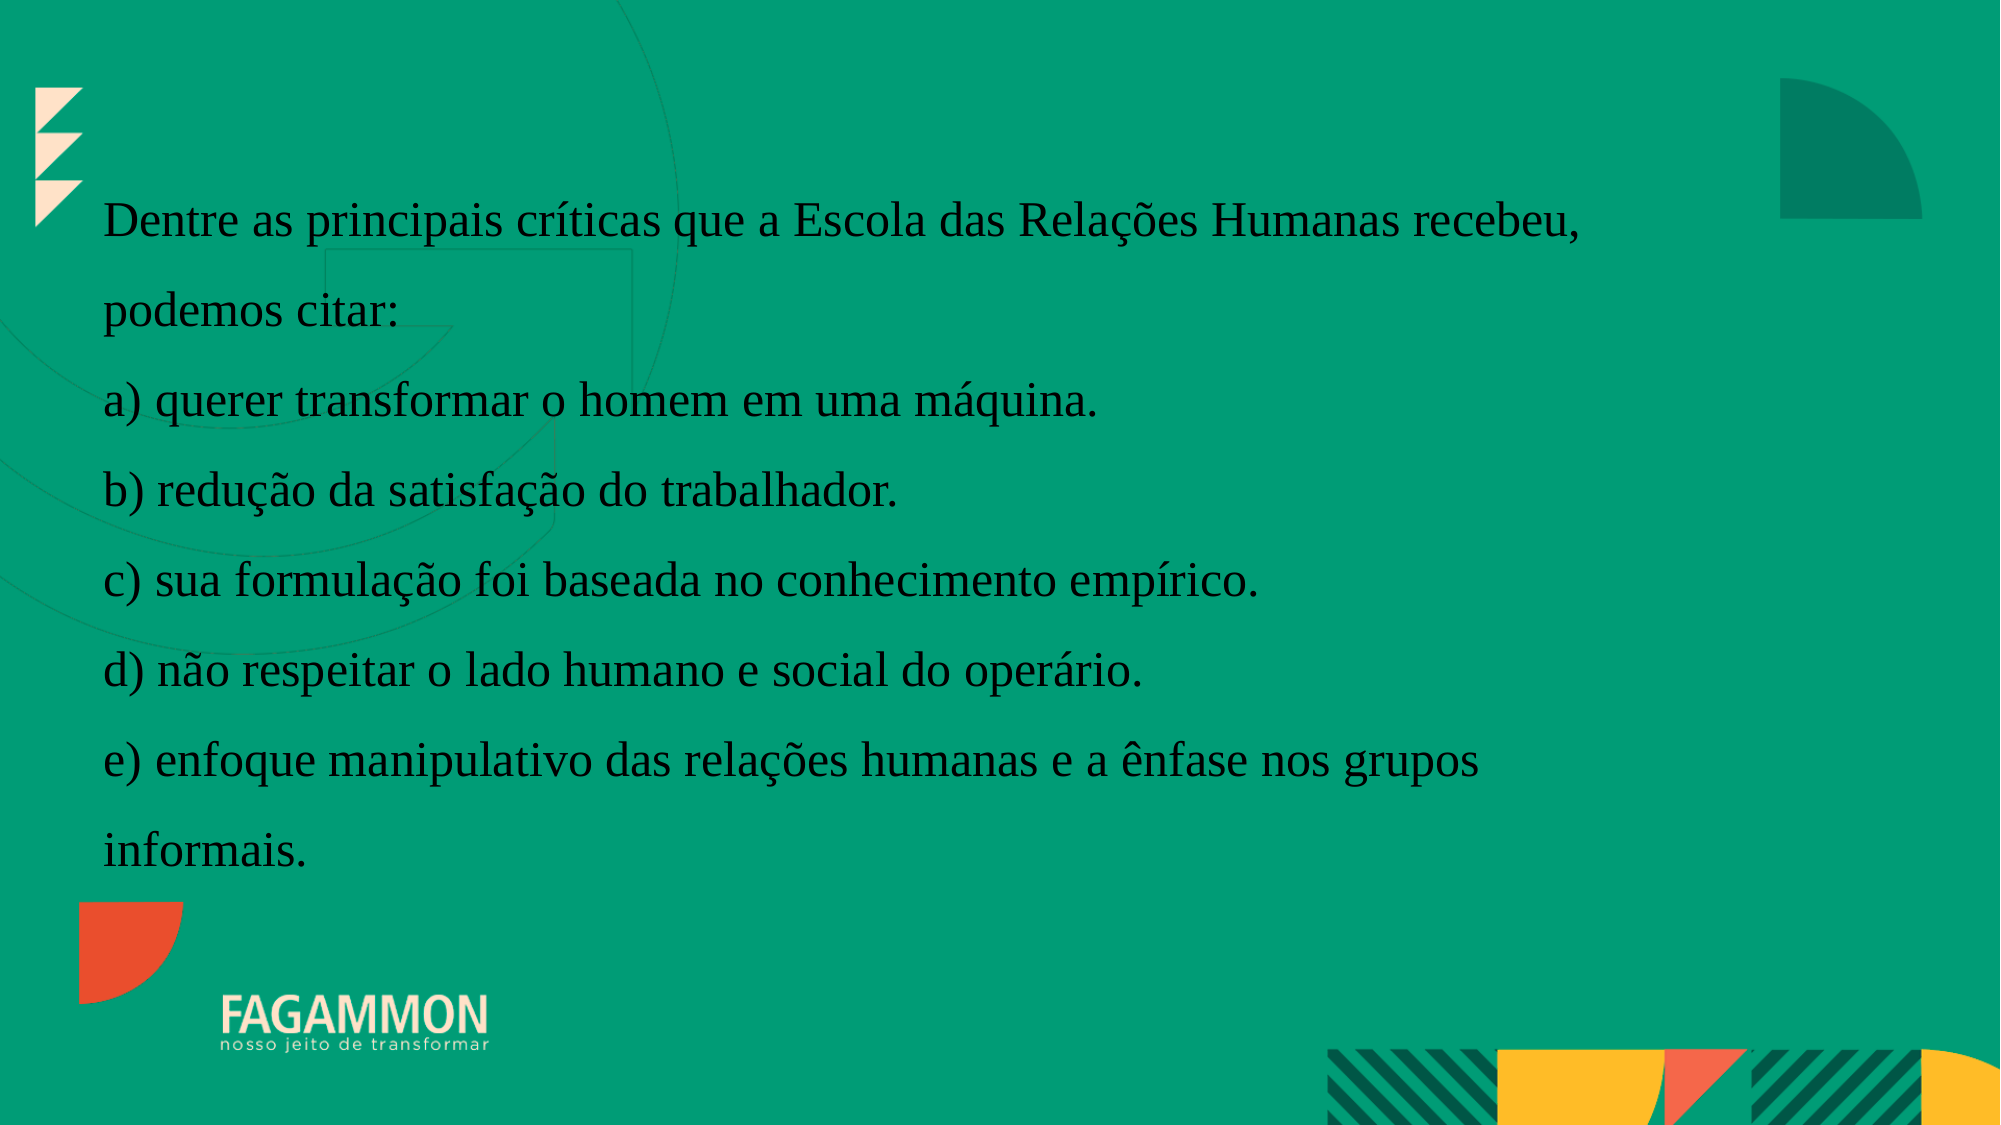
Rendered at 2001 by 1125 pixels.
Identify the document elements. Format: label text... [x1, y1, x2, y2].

picture [0, 0, 2000, 1125]
text_box Dentre as principais críticas que a Escola das Relações Humanas recebeu, podemos citar: a) querer transformar o homem em uma máquina. b) redução da satisfação do trabalhador. c) sua formulação foi baseada no conhecimento empírico. d) não respeitar o lado humano e social do operário. e) enfoque manipulativo das relações humanas e a ênfase nos grupos informais. [89, 149, 1703, 885]
